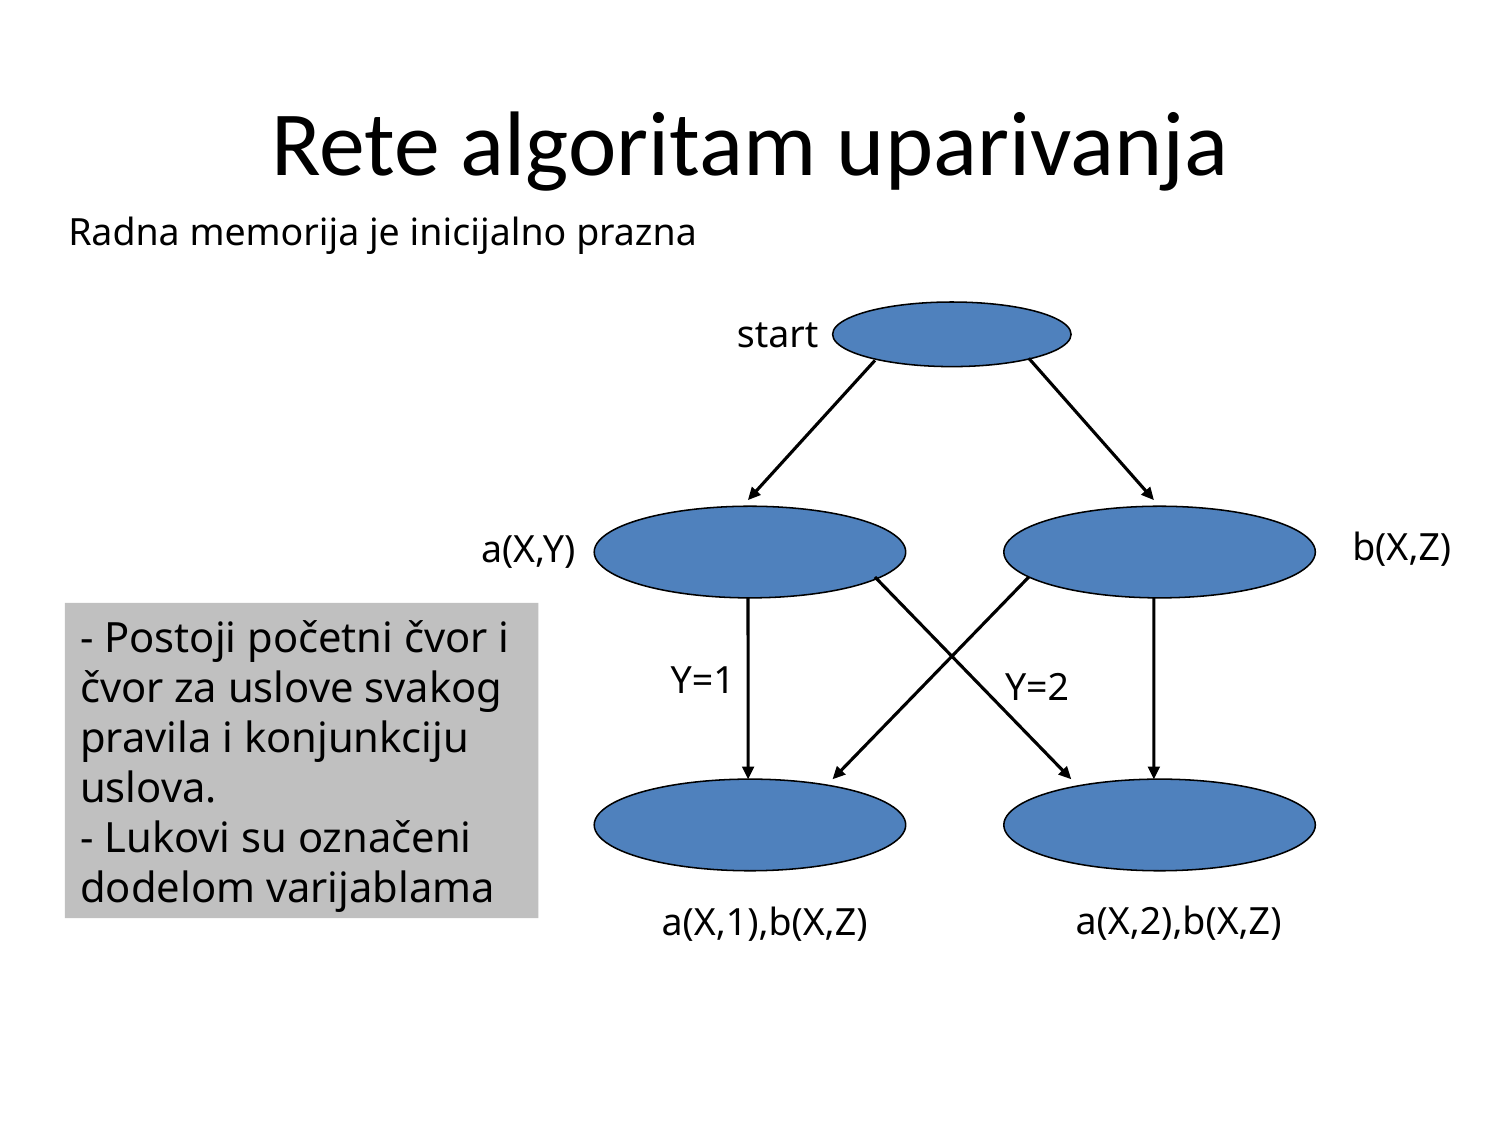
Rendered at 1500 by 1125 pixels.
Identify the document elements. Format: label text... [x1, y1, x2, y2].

text_box b(X,Z) [1337, 515, 1467, 576]
text_box Y=1 [655, 648, 751, 709]
text_box [1003, 506, 1316, 598]
text_box [594, 506, 906, 598]
text_box [1003, 779, 1316, 871]
text_box - Postoji početni čvor i čvor za uslove svakog pravila i konjunkciju uslova. - Lukovi su označeni dodelom varijablama [64, 602, 539, 919]
text_box a(X,Y) [466, 517, 591, 578]
text_box a(X,1),b(X,Z) [646, 890, 883, 951]
text_box Radna memorija je inicijalno prazna [53, 199, 713, 261]
text_box [741, 709, 755, 780]
text_box [1009, 716, 1072, 780]
text_box [834, 302, 1072, 367]
title Rete algoritam uparivanja [75, 45, 1425, 233]
text_box [1147, 597, 1161, 780]
text_box a(X,2),b(X,Z) [1060, 889, 1297, 950]
text_box Y=2 [989, 655, 1085, 716]
text_box [832, 576, 1029, 780]
text_box [594, 779, 906, 871]
text_box [748, 360, 876, 500]
text_box start [721, 302, 834, 363]
text_box [1028, 358, 1154, 500]
